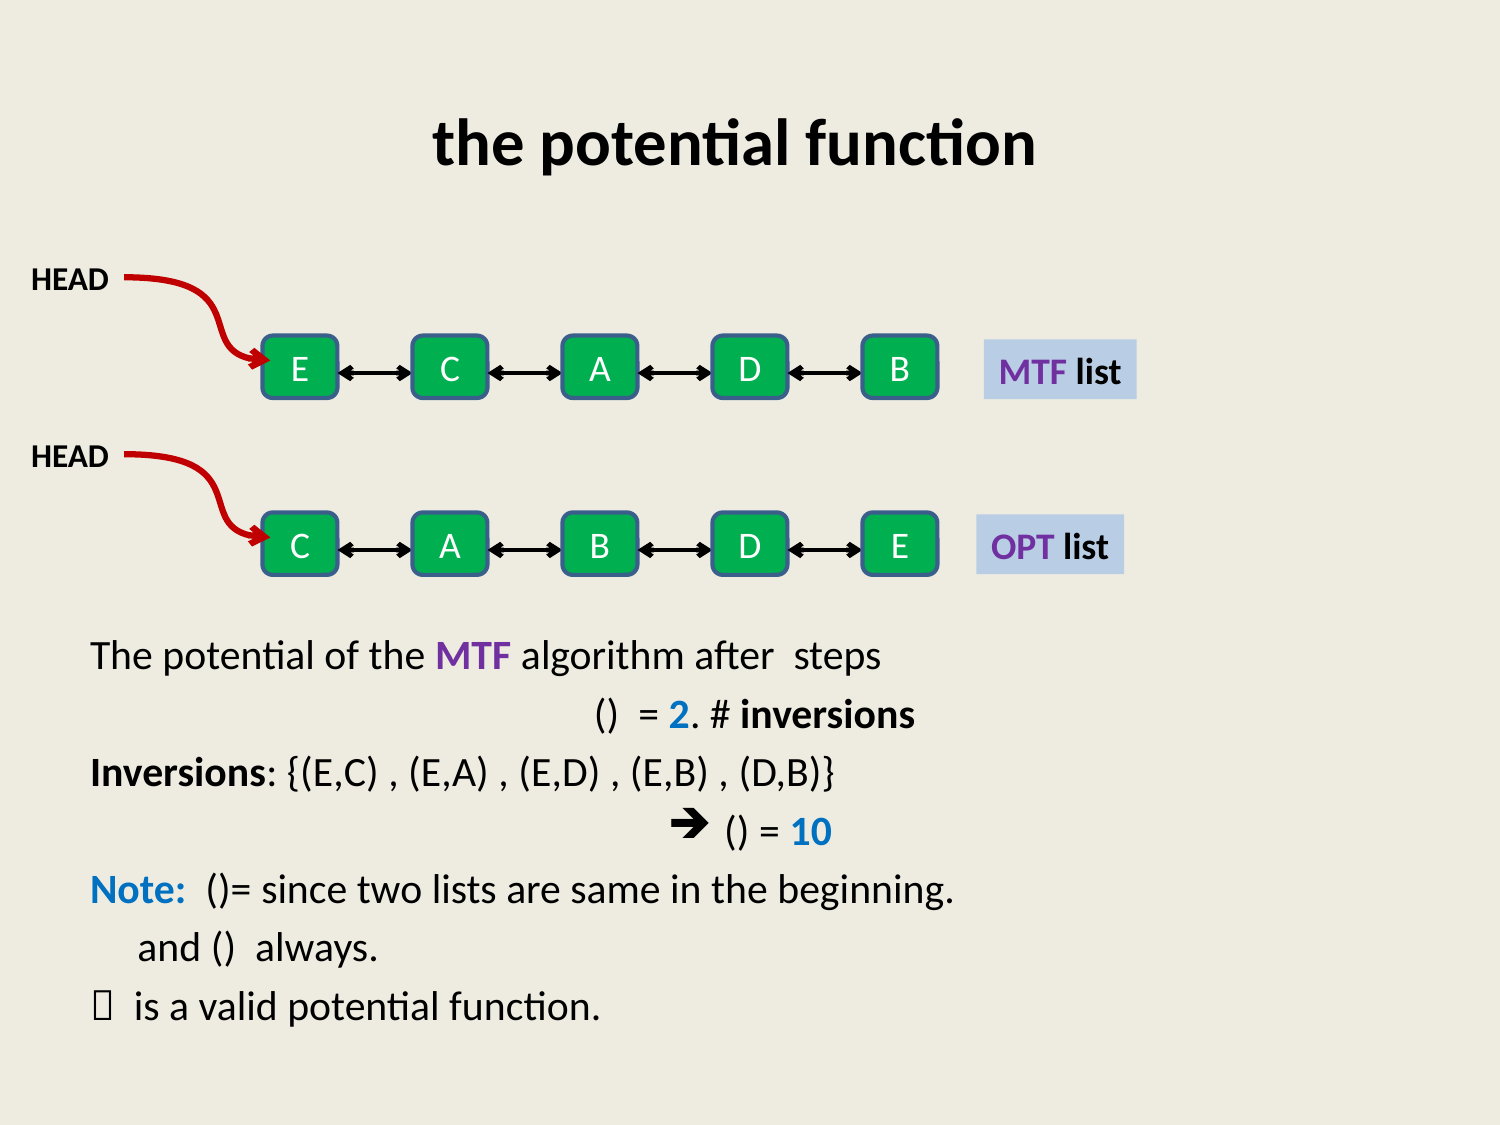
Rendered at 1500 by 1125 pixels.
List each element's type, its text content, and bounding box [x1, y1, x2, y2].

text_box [15, 249, 271, 361]
text_box MTF list [983, 339, 1137, 400]
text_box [15, 426, 271, 538]
text_box OPT list [976, 514, 1125, 575]
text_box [262, 335, 938, 399]
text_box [262, 512, 938, 576]
